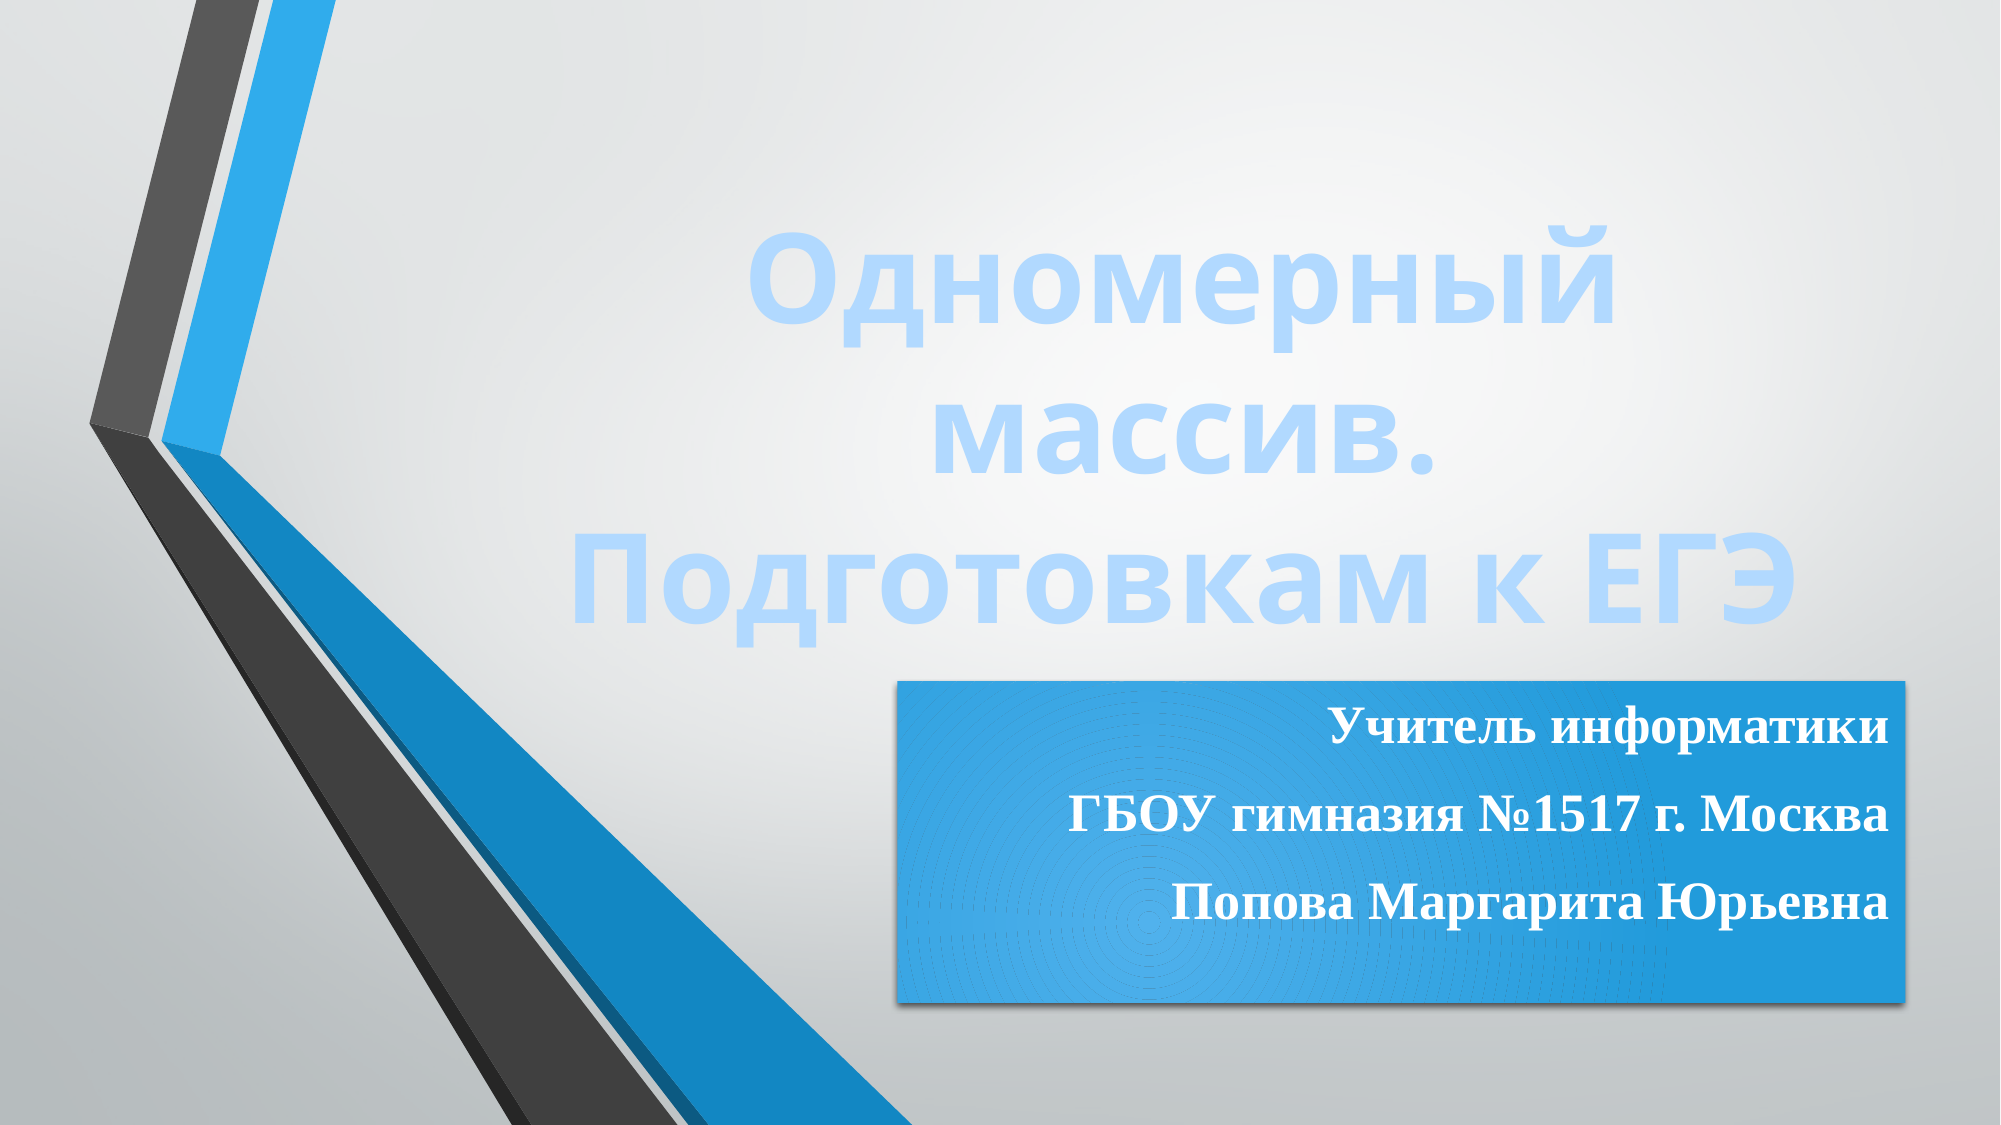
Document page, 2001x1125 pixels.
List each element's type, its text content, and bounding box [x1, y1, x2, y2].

title Одномерный массив. Подготовкам к ЕГЭ [480, 226, 1887, 656]
subtitle Учитель информатики ГБОУ гимназия №1517 г. Москва Попова Маргарита Юрьевна [897, 681, 1906, 1003]
